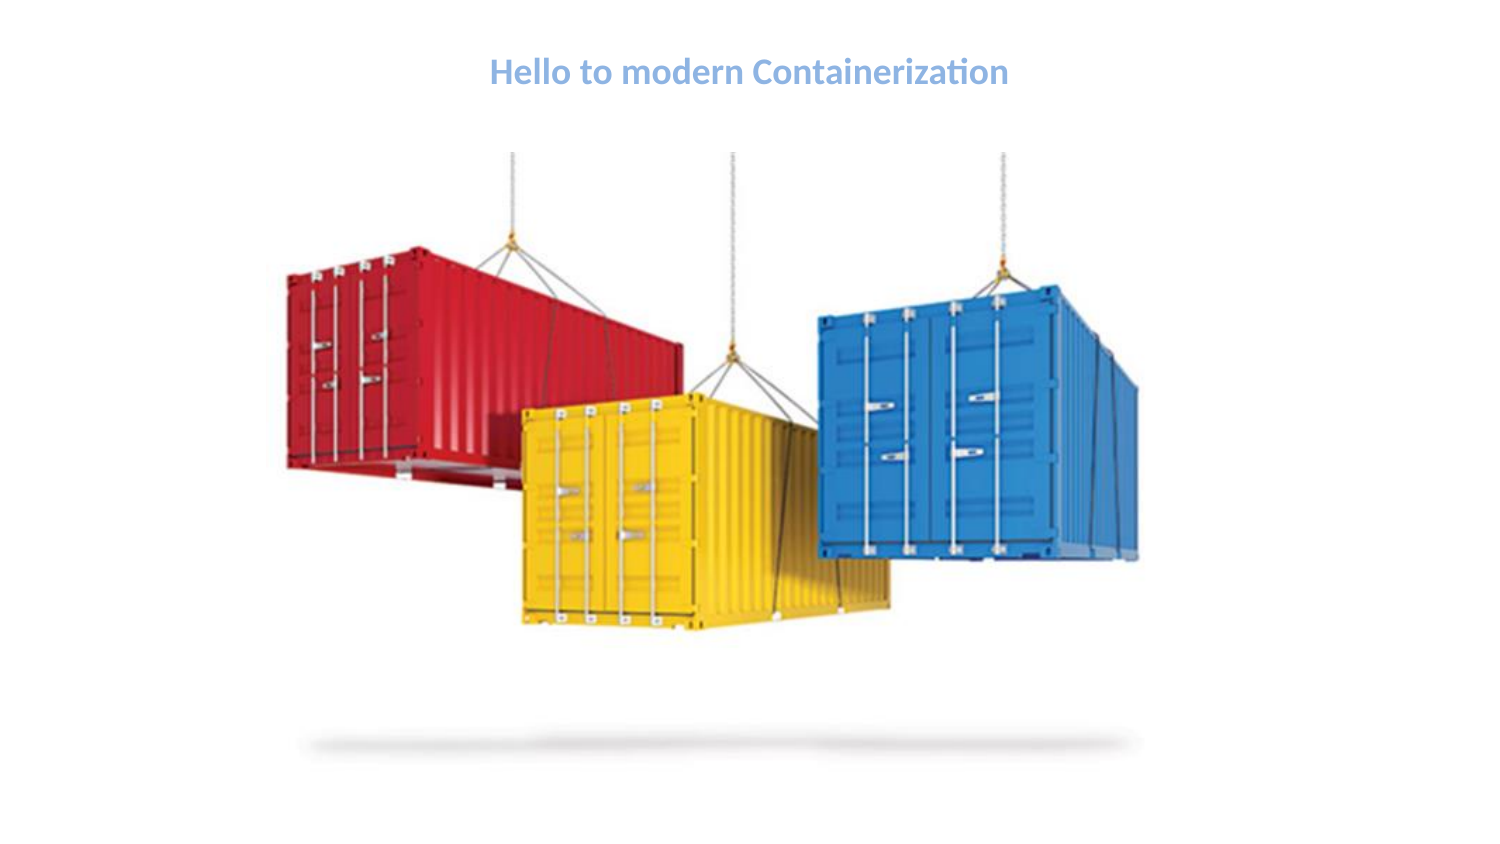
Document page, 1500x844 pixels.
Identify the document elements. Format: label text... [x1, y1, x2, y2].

picture [266, 152, 1168, 780]
text_box Hello to modern Containerization [475, 39, 1025, 100]
